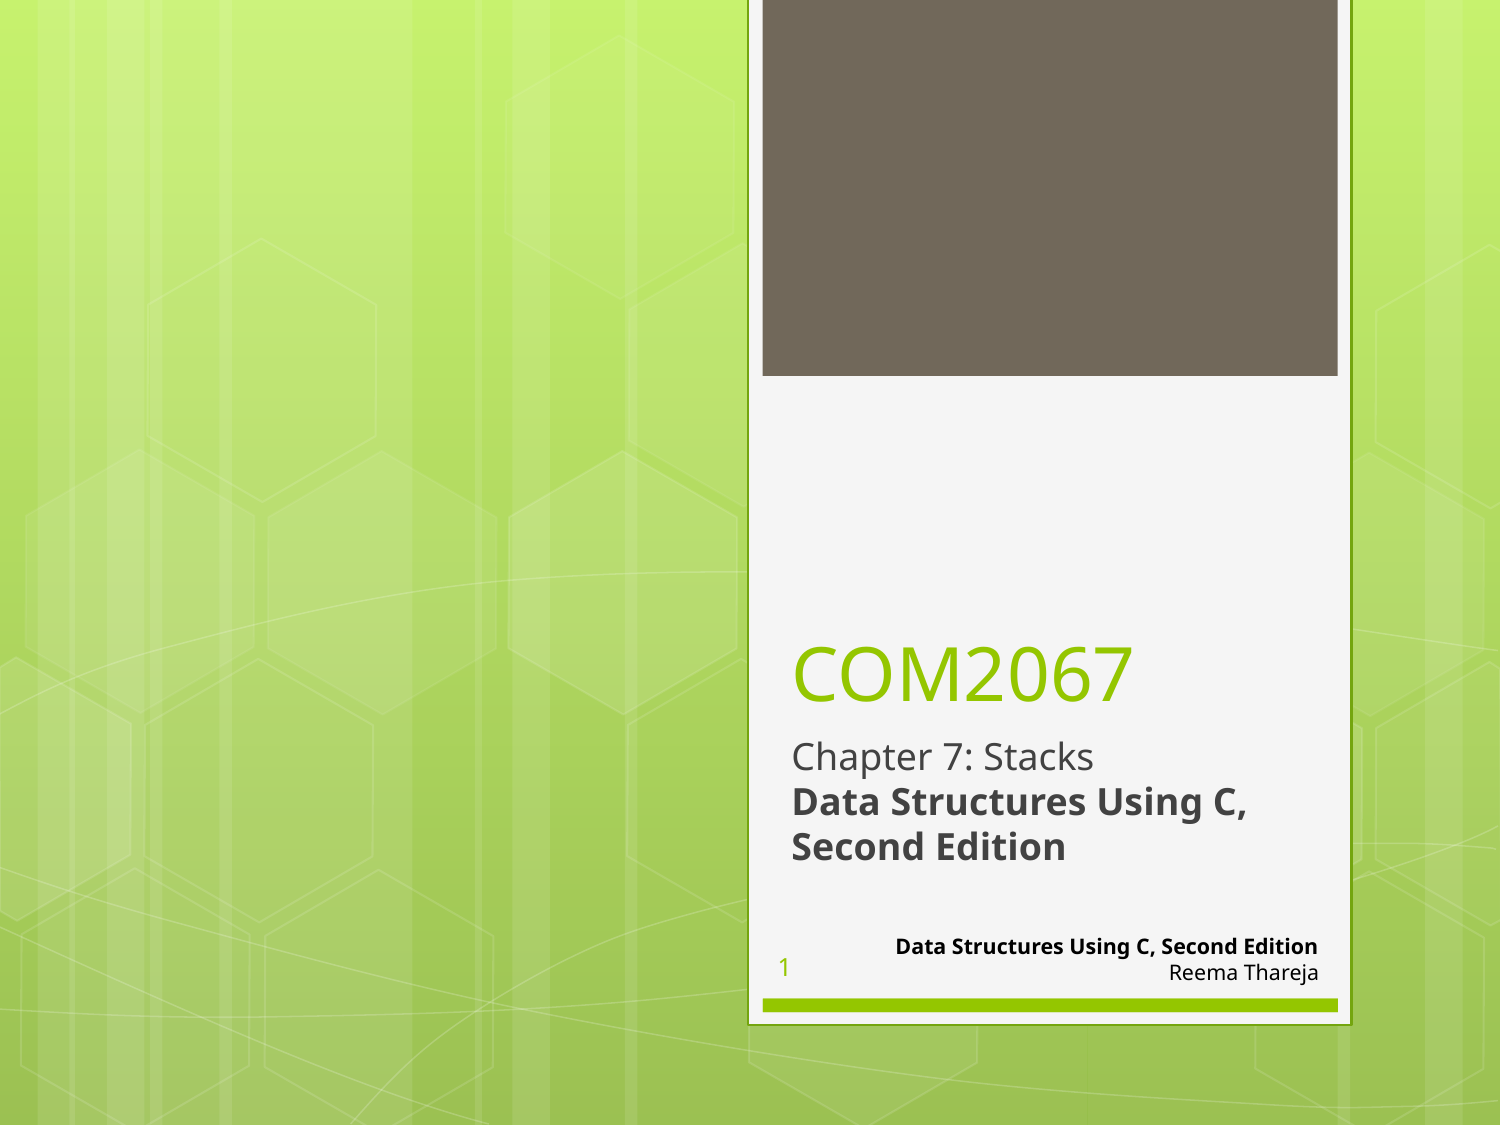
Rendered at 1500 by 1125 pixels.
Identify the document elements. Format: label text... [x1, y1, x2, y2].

slide_number 1 [762, 938, 869, 999]
subtitle Chapter 7: Stacks Data Structures Using C, Second Edition [776, 725, 1320, 975]
title COM2067 [776, 444, 1320, 724]
footer Data Structures Using C, Second Edition Reema Thareja [870, 924, 1335, 999]
